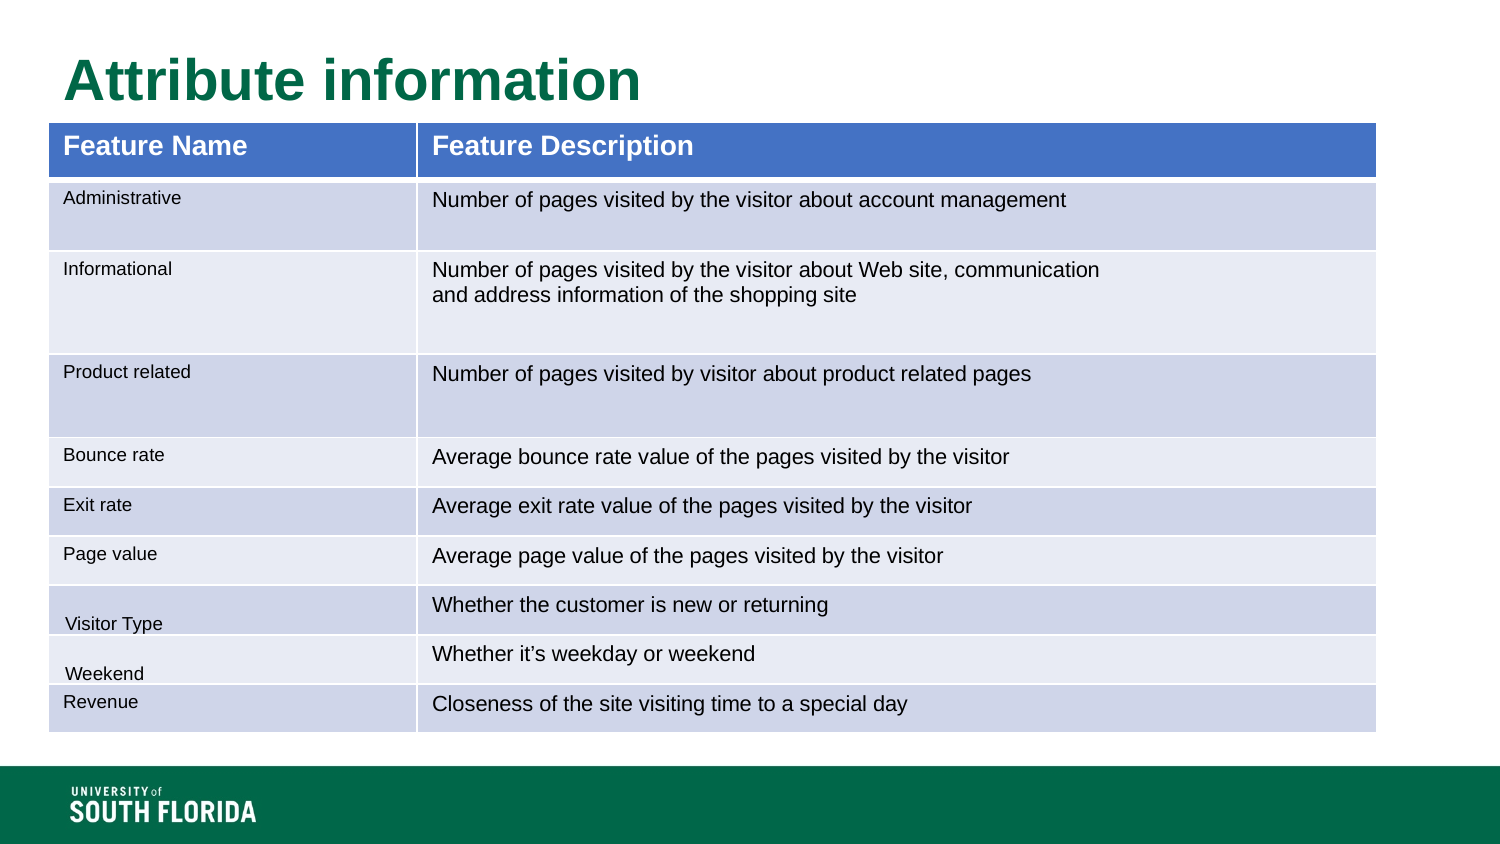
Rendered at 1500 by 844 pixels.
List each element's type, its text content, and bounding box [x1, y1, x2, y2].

table_cell Average page value of the pages visited by the visitor [418, 537, 1376, 584]
table_cell Number of pages visited by the visitor about account management [418, 183, 1376, 250]
table_cell Informational [49, 252, 416, 353]
table_cell Weekend [49, 636, 416, 683]
table_cell Average bounce rate value of the pages visited by the visitor [418, 438, 1376, 486]
table_header Feature Description [418, 123, 1376, 177]
table_cell Number of pages visited by visitor about product related pages [418, 355, 1376, 437]
table_cell Whether it’s weekday or weekend [418, 636, 1376, 683]
table_cell Revenue [49, 685, 416, 732]
table_cell Product related [49, 355, 416, 437]
table_cell Whether the customer is new or returning [418, 586, 1376, 634]
table_cell Bounce rate [49, 438, 416, 486]
table_header Feature Name [49, 123, 416, 177]
title Attribute information [48, 0, 1342, 122]
table_cell Administrative [49, 183, 416, 250]
table_cell Closeness of the site visiting time to a special day [418, 685, 1376, 732]
table_cell Page value [49, 537, 416, 584]
table_cell Average exit rate value of the pages visited by the visitor [418, 488, 1376, 535]
table_cell Exit rate [49, 488, 416, 535]
picture [0, 0, 1500, 844]
table_cell Number of pages visited by the visitor about Web site, communication and address information of the shopping site [418, 252, 1376, 353]
table_cell Visitor Type [49, 586, 416, 634]
